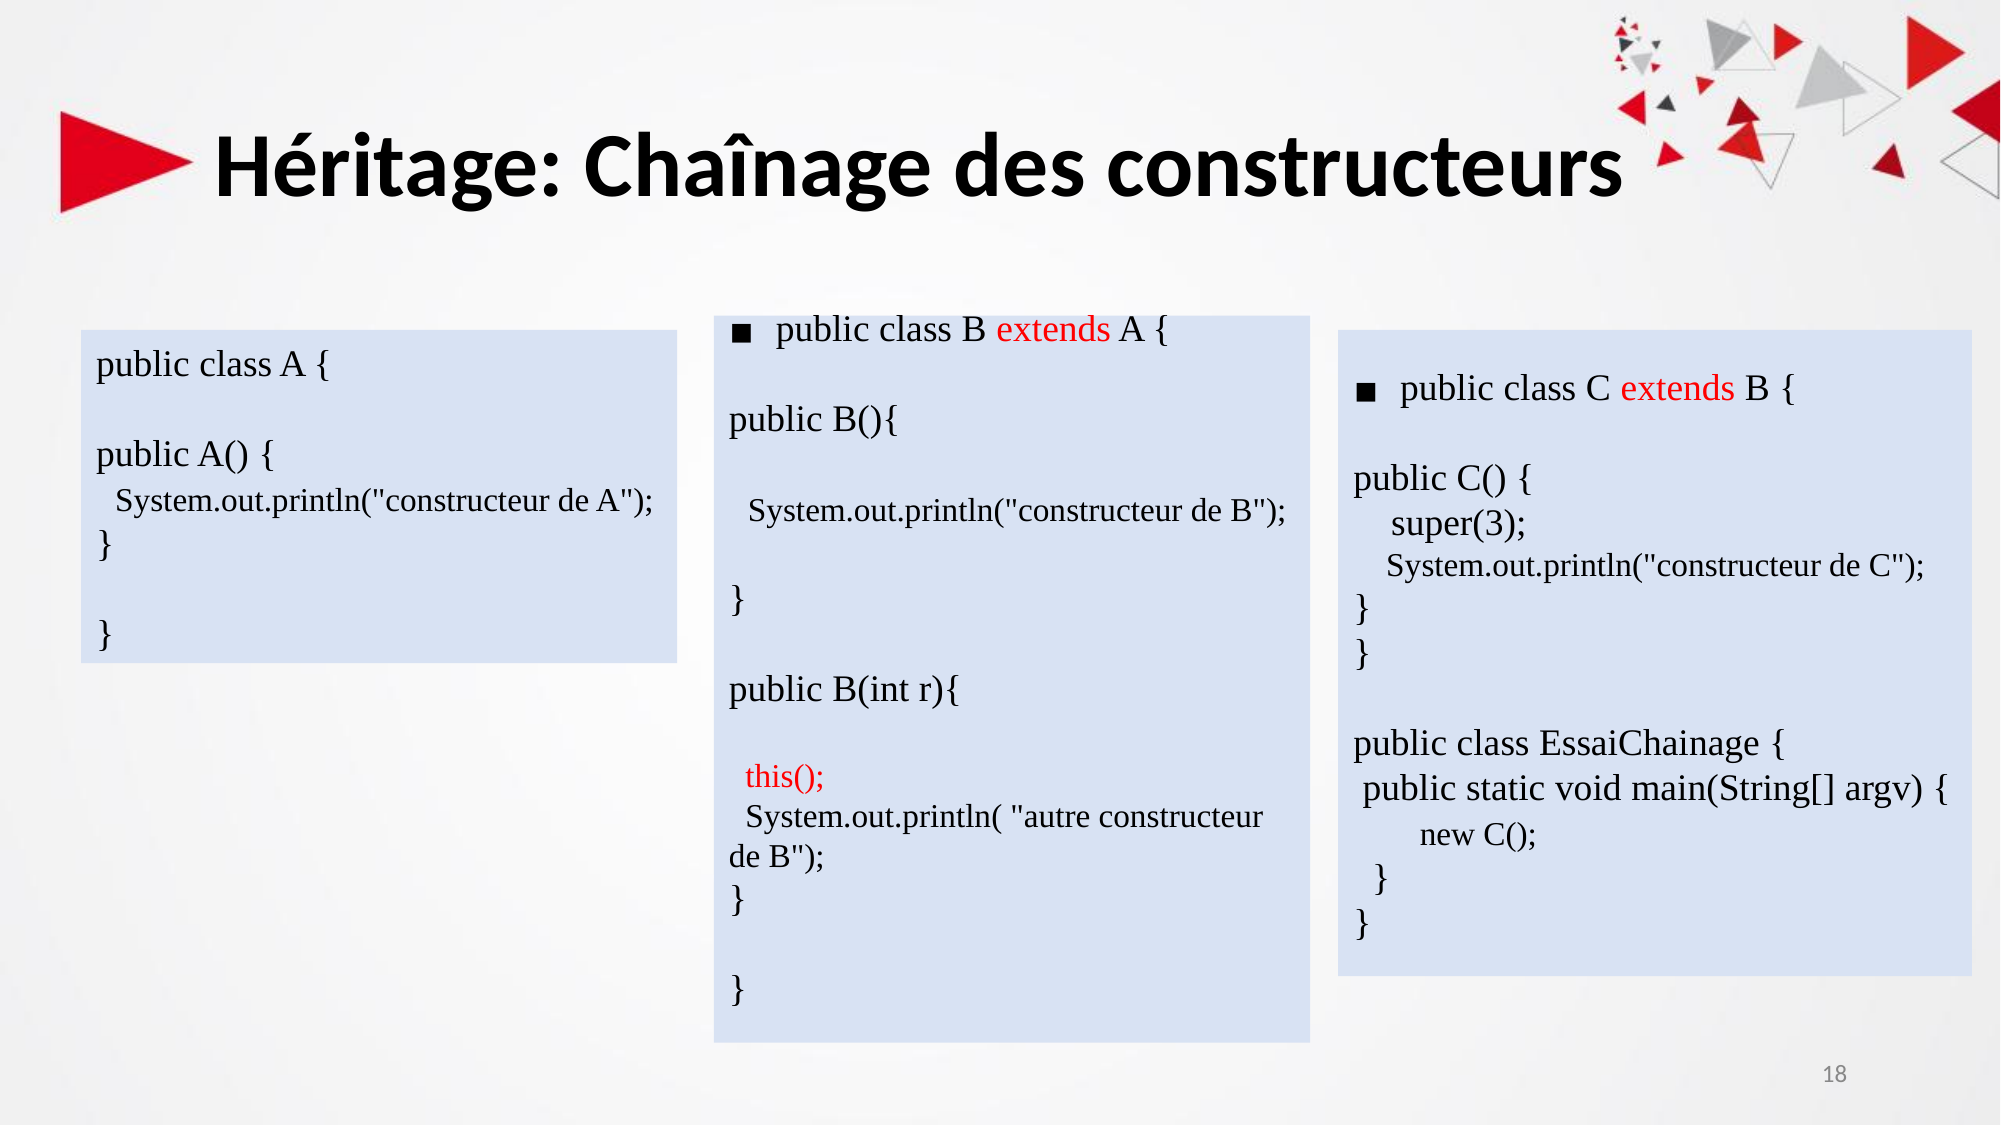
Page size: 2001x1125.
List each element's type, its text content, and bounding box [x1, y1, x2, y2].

picture [0, 0, 2001, 1125]
text_box public class C extends B { public C() { super(3); System.out.println("constructeur de C"); } } public class EssaiChainage { public static void main(String[] argv) { new C(); } } [1338, 329, 1972, 977]
text_box public class B extends A { public B(){ System.out.println("constructeur de B"); } public B(int r){ this(); System.out.println( "autre constructeur de B"); } } [713, 315, 1311, 1043]
slide_number 18 [1412, 1042, 1863, 1103]
text_box public class A { public A() { System.out.println("constructeur de A"); } } [81, 329, 678, 664]
title Héritage: Chaînage des constructeurs [137, 112, 1863, 330]
